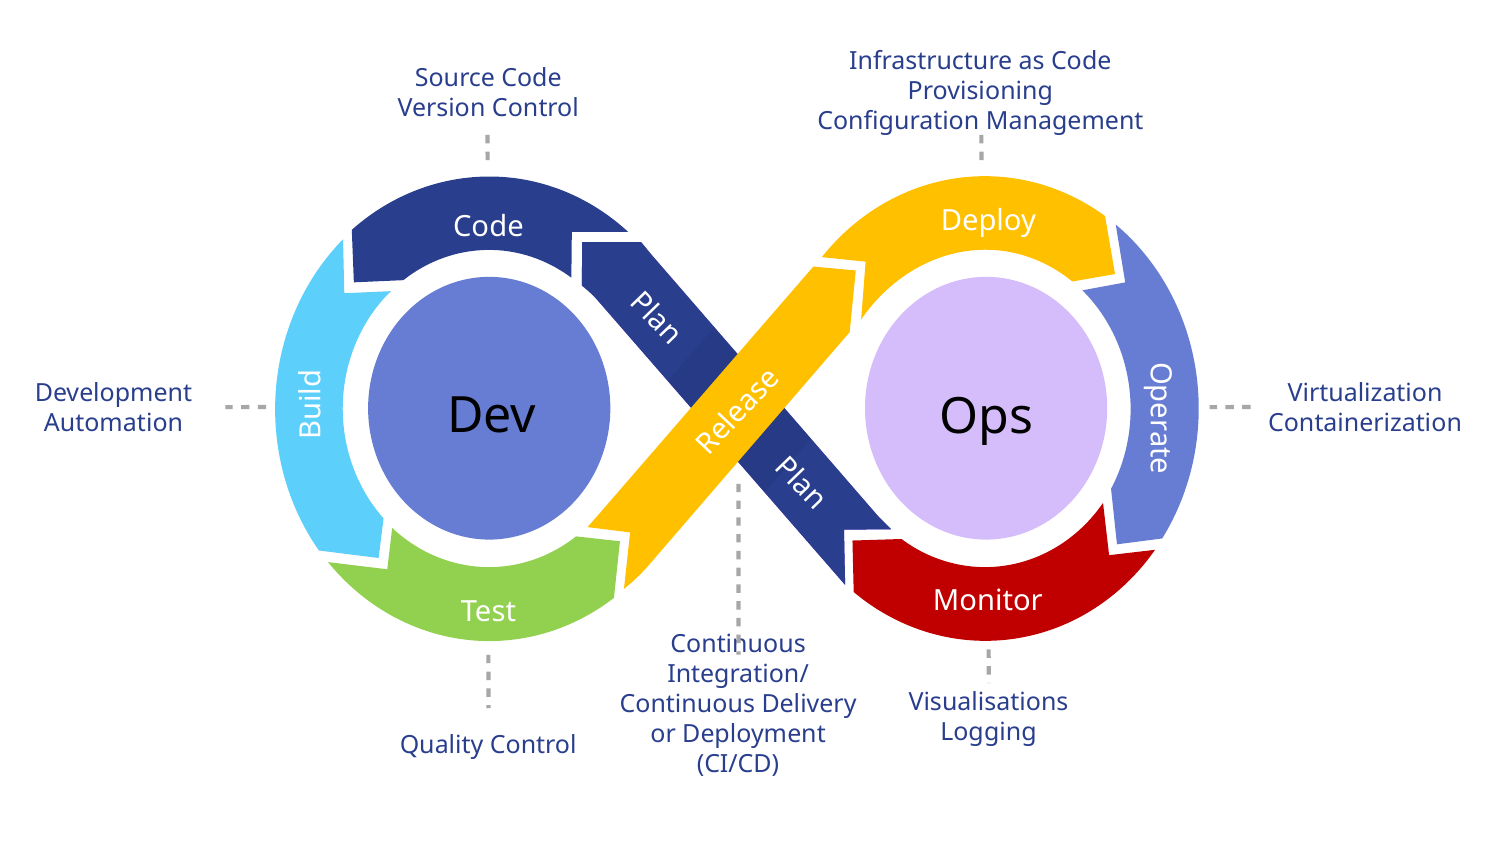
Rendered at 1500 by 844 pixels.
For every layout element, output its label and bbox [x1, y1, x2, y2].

text_box [10, 35, 1495, 802]
